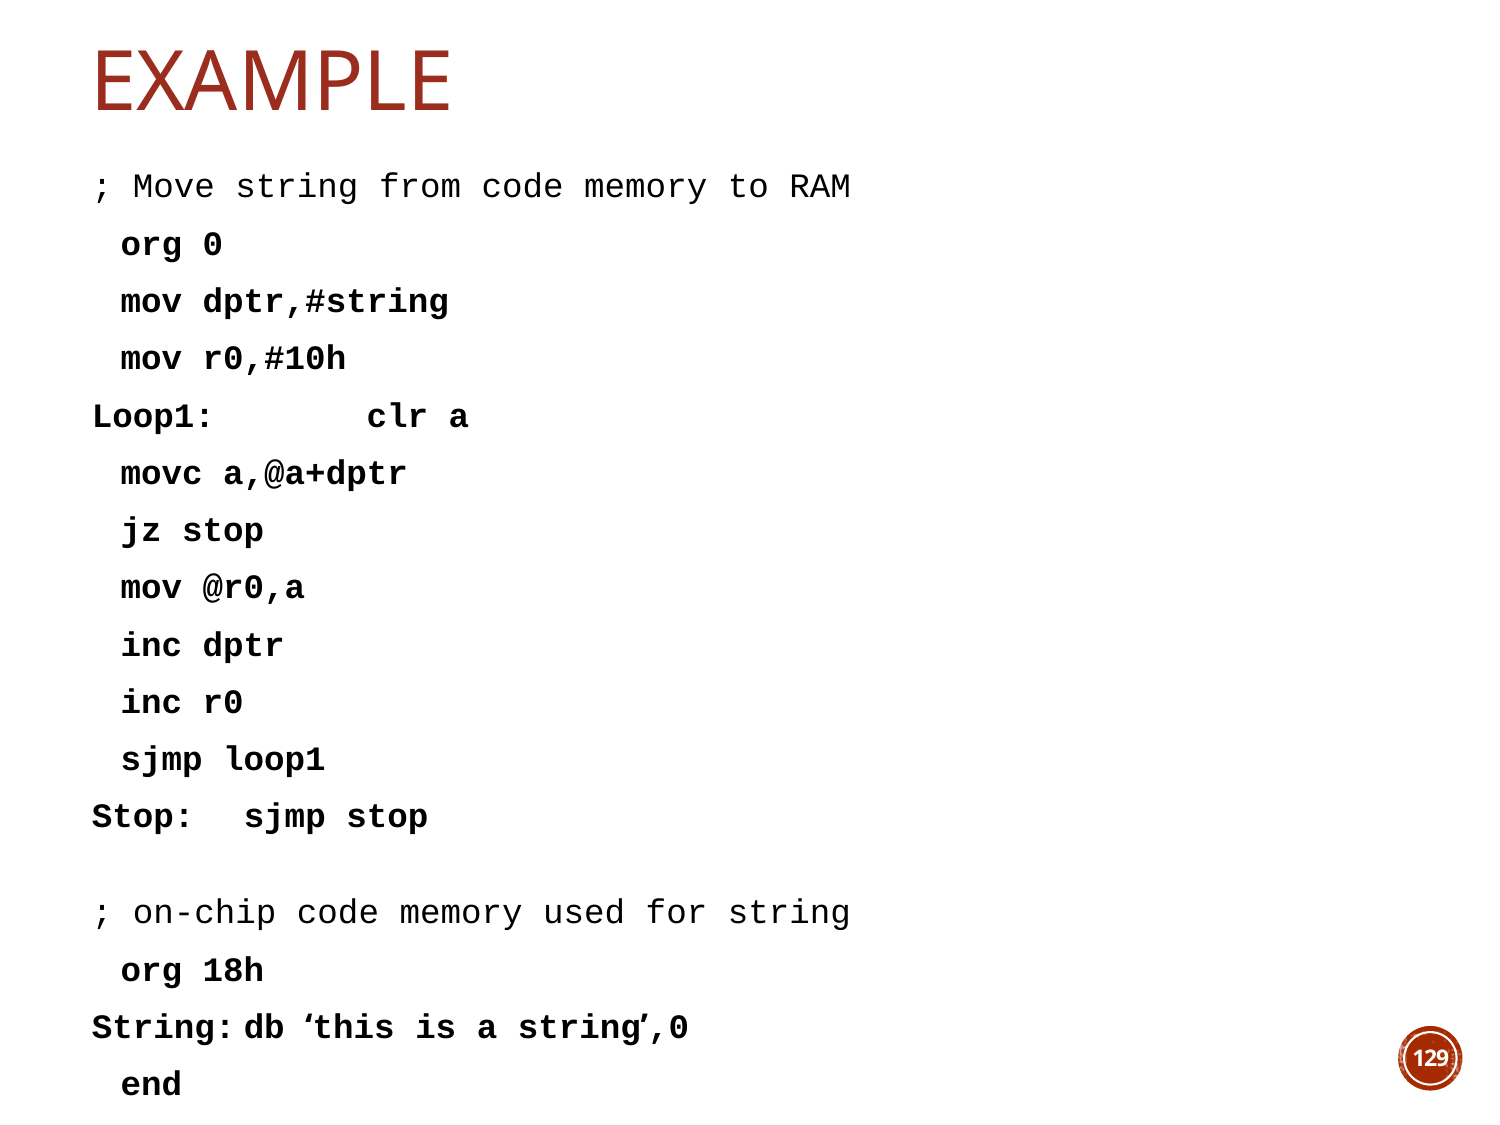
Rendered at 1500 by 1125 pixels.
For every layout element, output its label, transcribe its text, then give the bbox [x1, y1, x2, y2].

slide_number 129 [1391, 1028, 1471, 1089]
title Example [75, 31, 1425, 147]
list ; Move string from code memory to RAM org 0 mov dptr,#string mov r0,#10h Loop1: clr a movc a,@a+dptr jz stop mov @r0,a inc dptr inc r0 sjmp loop1 Stop: sjmp stop ; on-chip code memory used for string org 18h String: db ‘this is a string’,0 end [76, 160, 1105, 1118]
